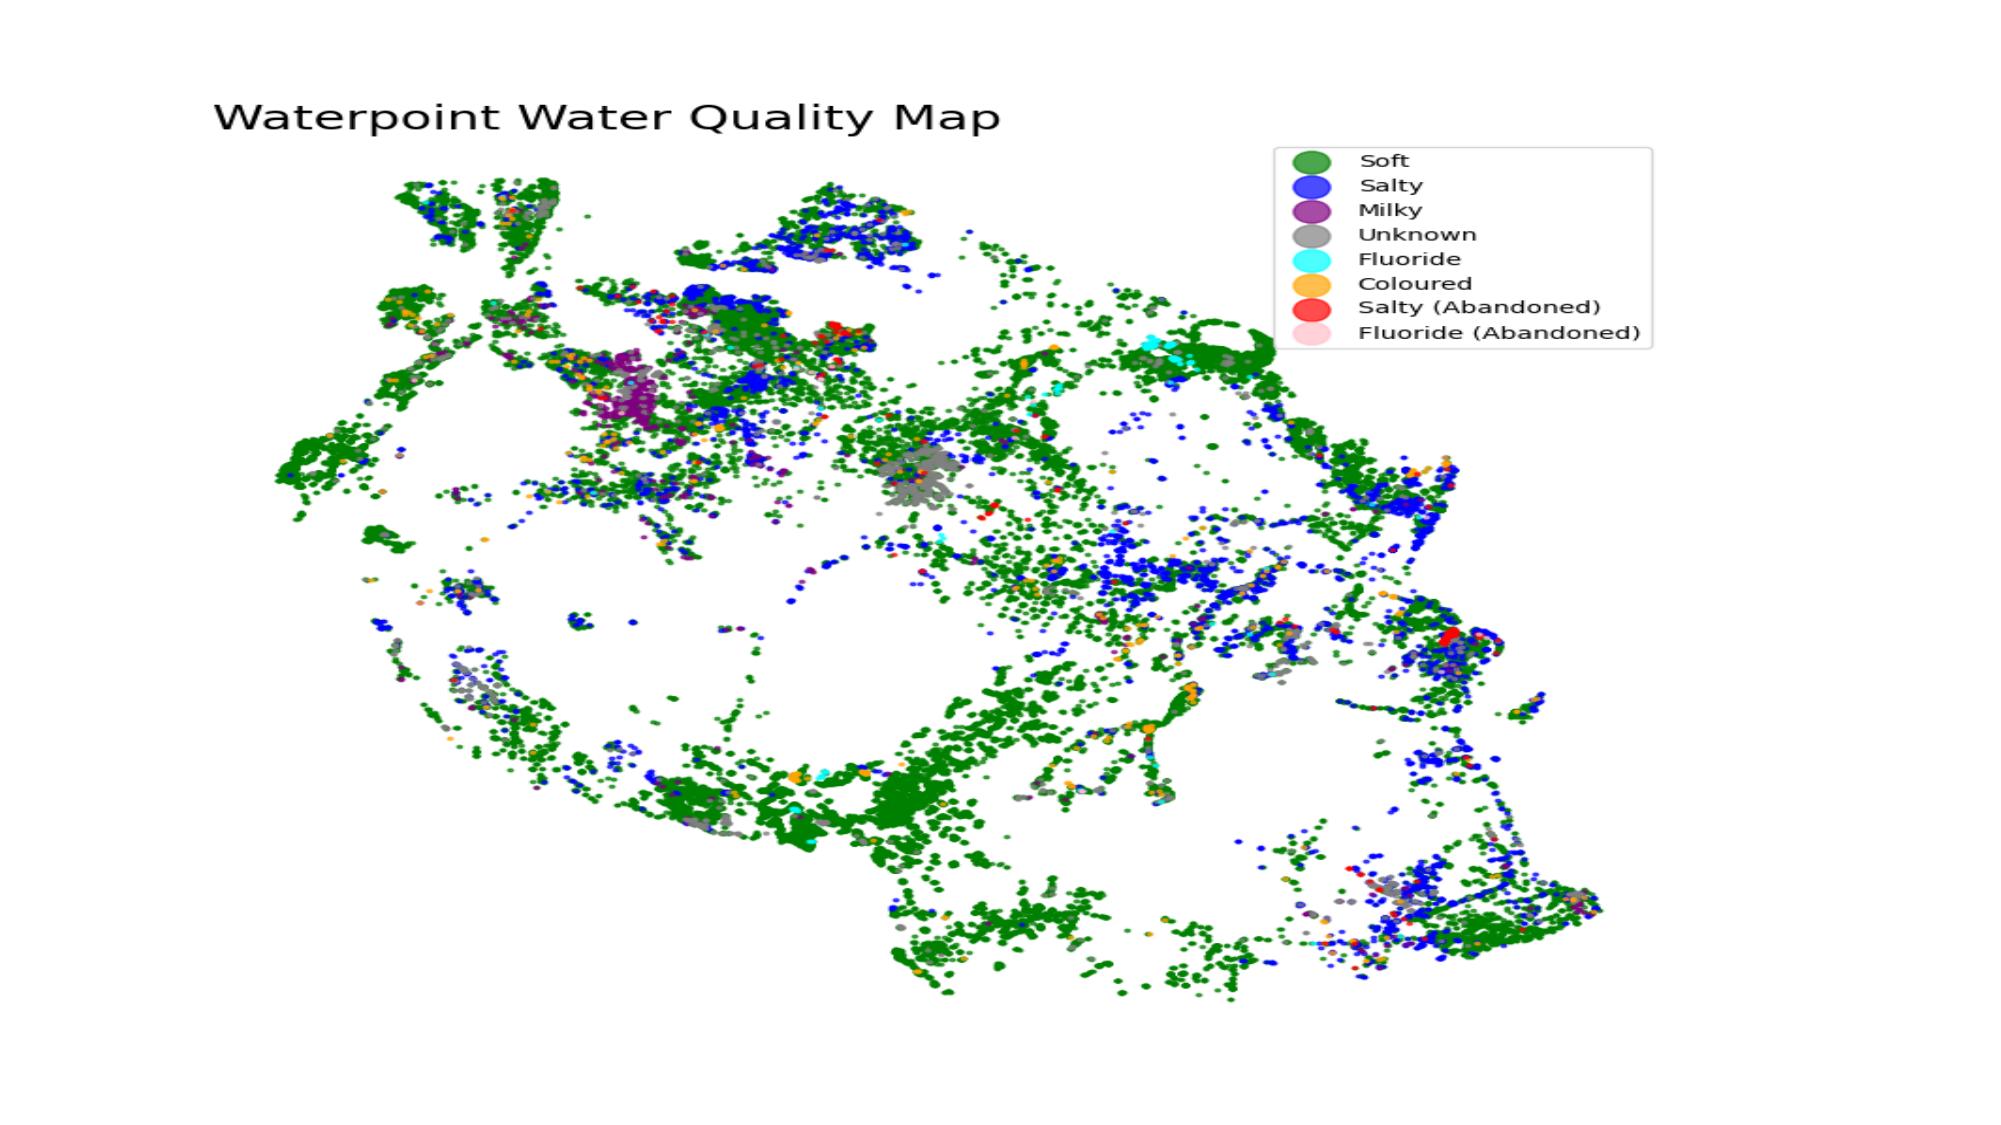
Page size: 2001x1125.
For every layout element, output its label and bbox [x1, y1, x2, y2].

list [194, 92, 1682, 1052]
